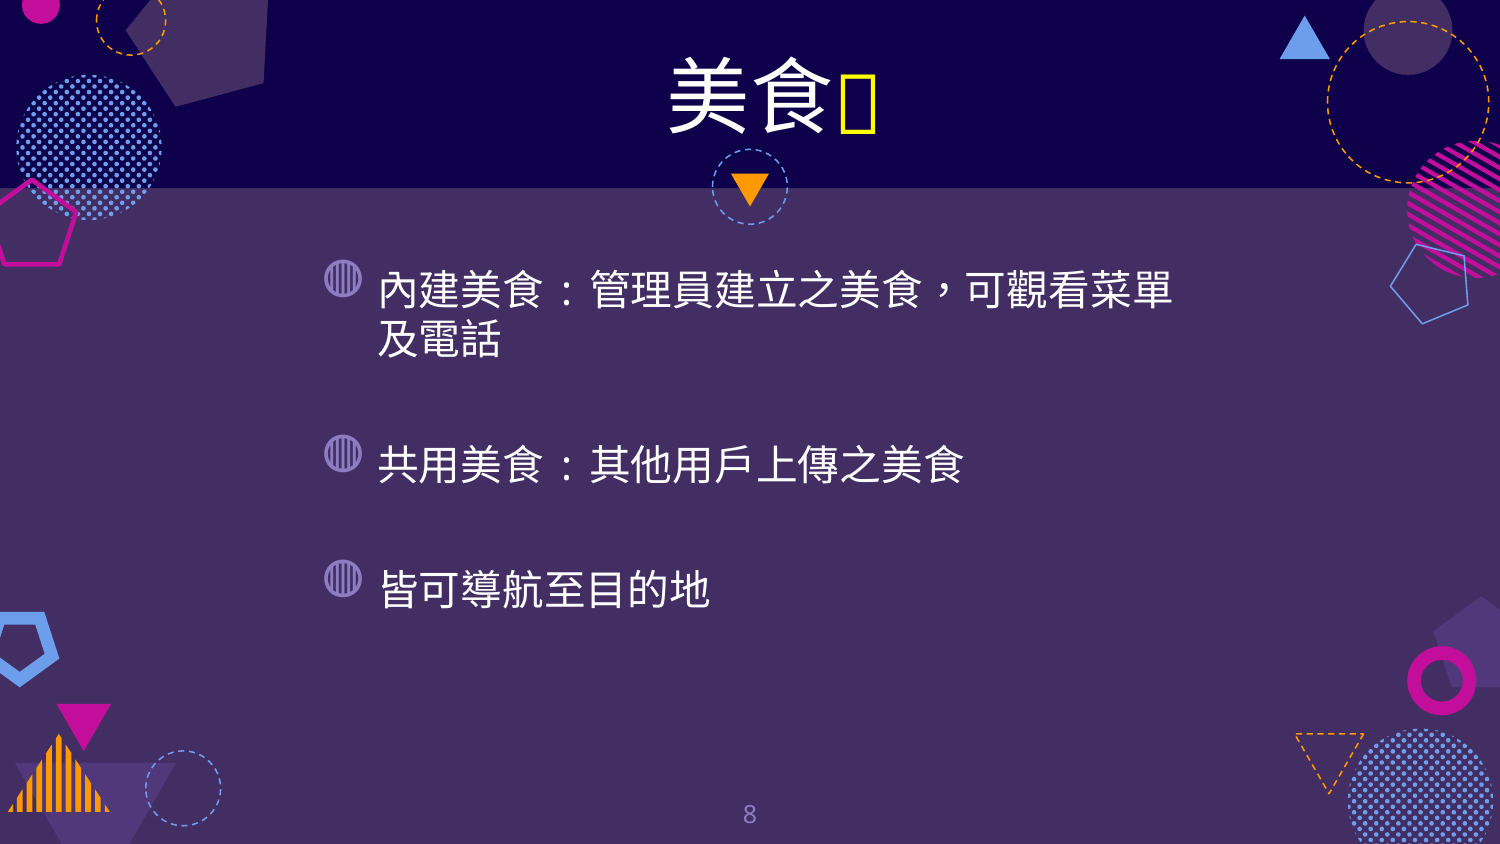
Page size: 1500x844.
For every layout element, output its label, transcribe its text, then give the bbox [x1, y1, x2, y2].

list 內建美食:管理員建立之美食，可觀看菜單及電話 共用美食:其他用戶上傳之美食 皆可導航至目的地 [287, 248, 1213, 757]
slide_number 8 [705, 783, 795, 844]
title 美食 [335, 0, 1165, 189]
text_box 🍔 [819, 44, 943, 159]
